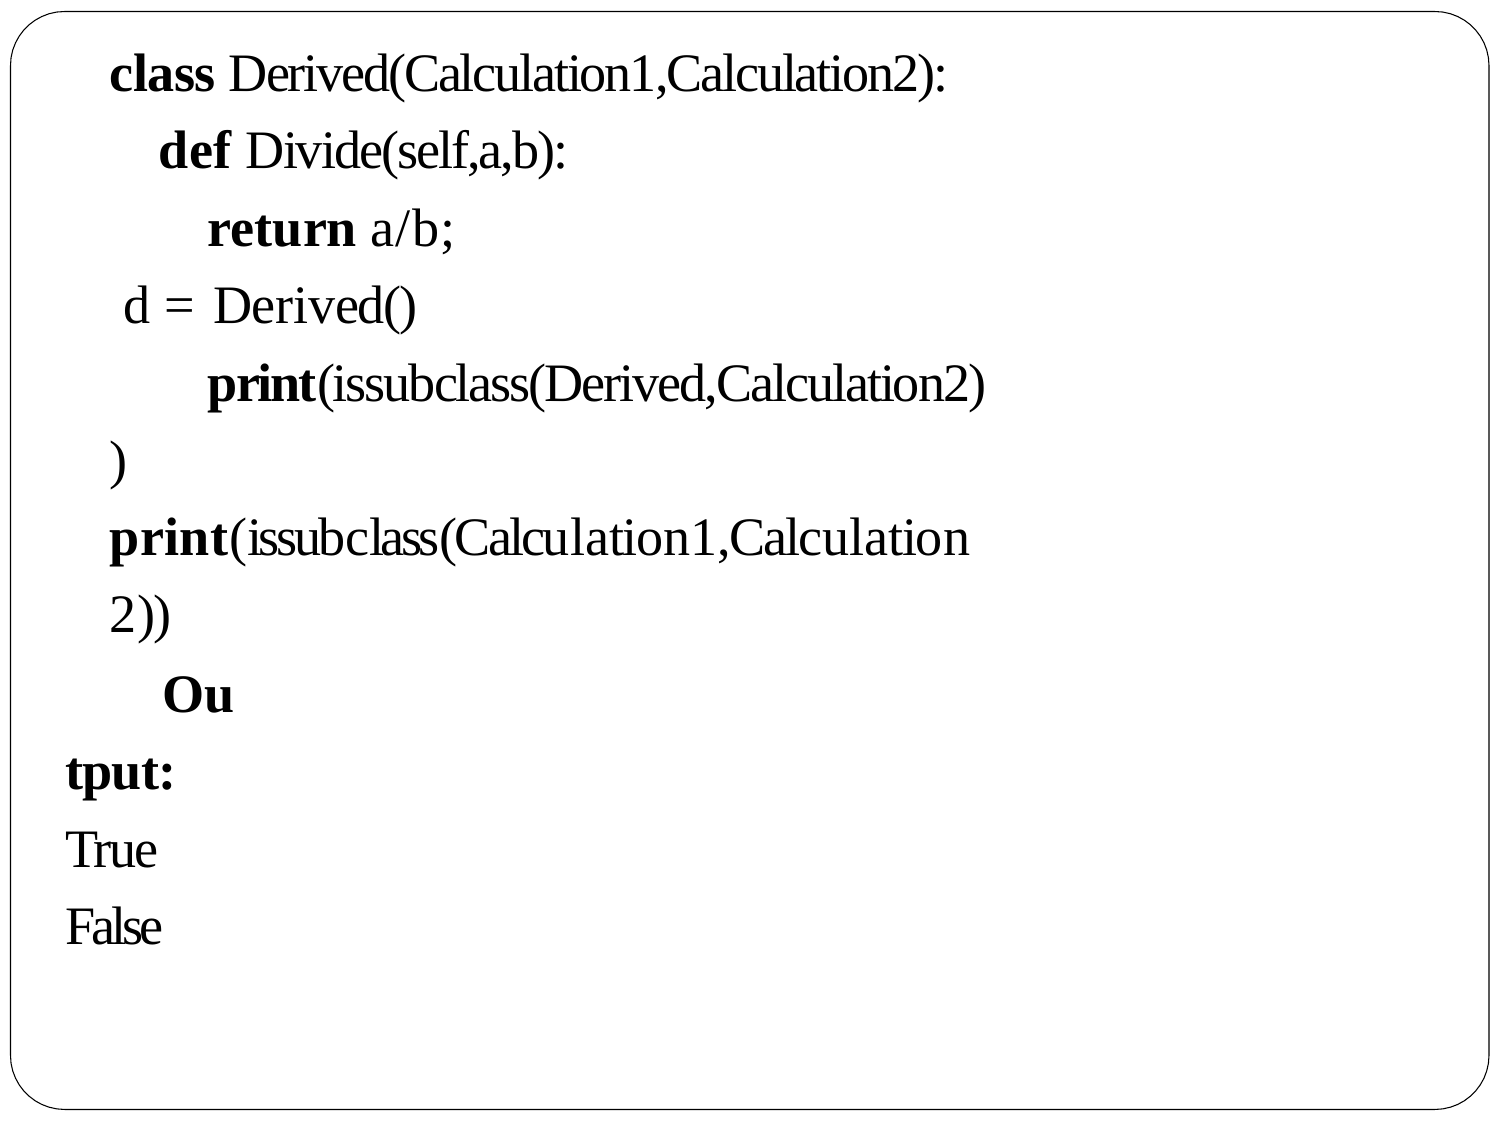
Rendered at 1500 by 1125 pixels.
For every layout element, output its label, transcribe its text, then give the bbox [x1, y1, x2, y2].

text_box class Derived(Calculation1,Calculation2): def Divide(self,a,b): return a/b; d = Derived() print(issubclass(Derived,Calculation2)) print(issubclass(Calculation1,Calculation2)) Output: True False [62, 22, 991, 956]
